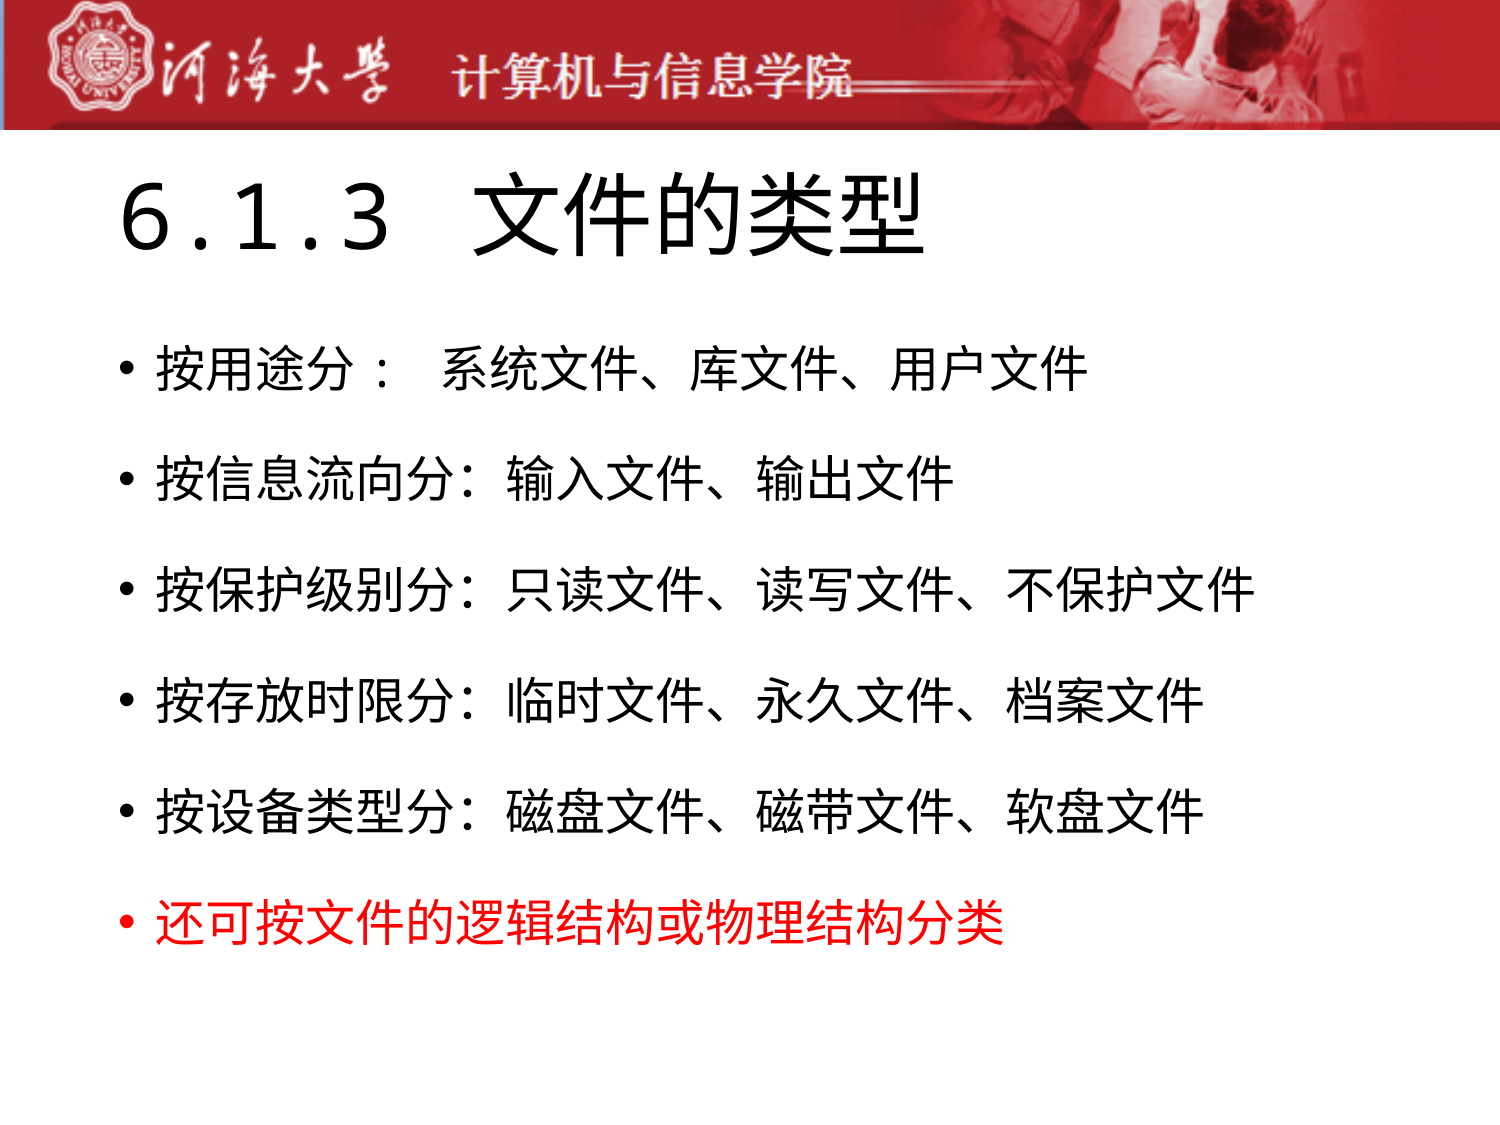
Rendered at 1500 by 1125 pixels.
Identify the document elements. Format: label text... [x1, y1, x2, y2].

picture [0, 0, 1500, 130]
title 6.1.3 文件的类型 [103, 59, 1397, 278]
list 按用途分: 系统文件、库文件、用户文件 按信息流向分：输入文件、输出文件 按保护级别分：只读文件、读写文件、不保护文件 按存放时限分：临时文件、永久文件、档案文件 按设备类型分：磁盘文件、磁带文件、软盘文件 还可按文件的逻辑结构或物理结构分类 [103, 299, 1397, 1014]
